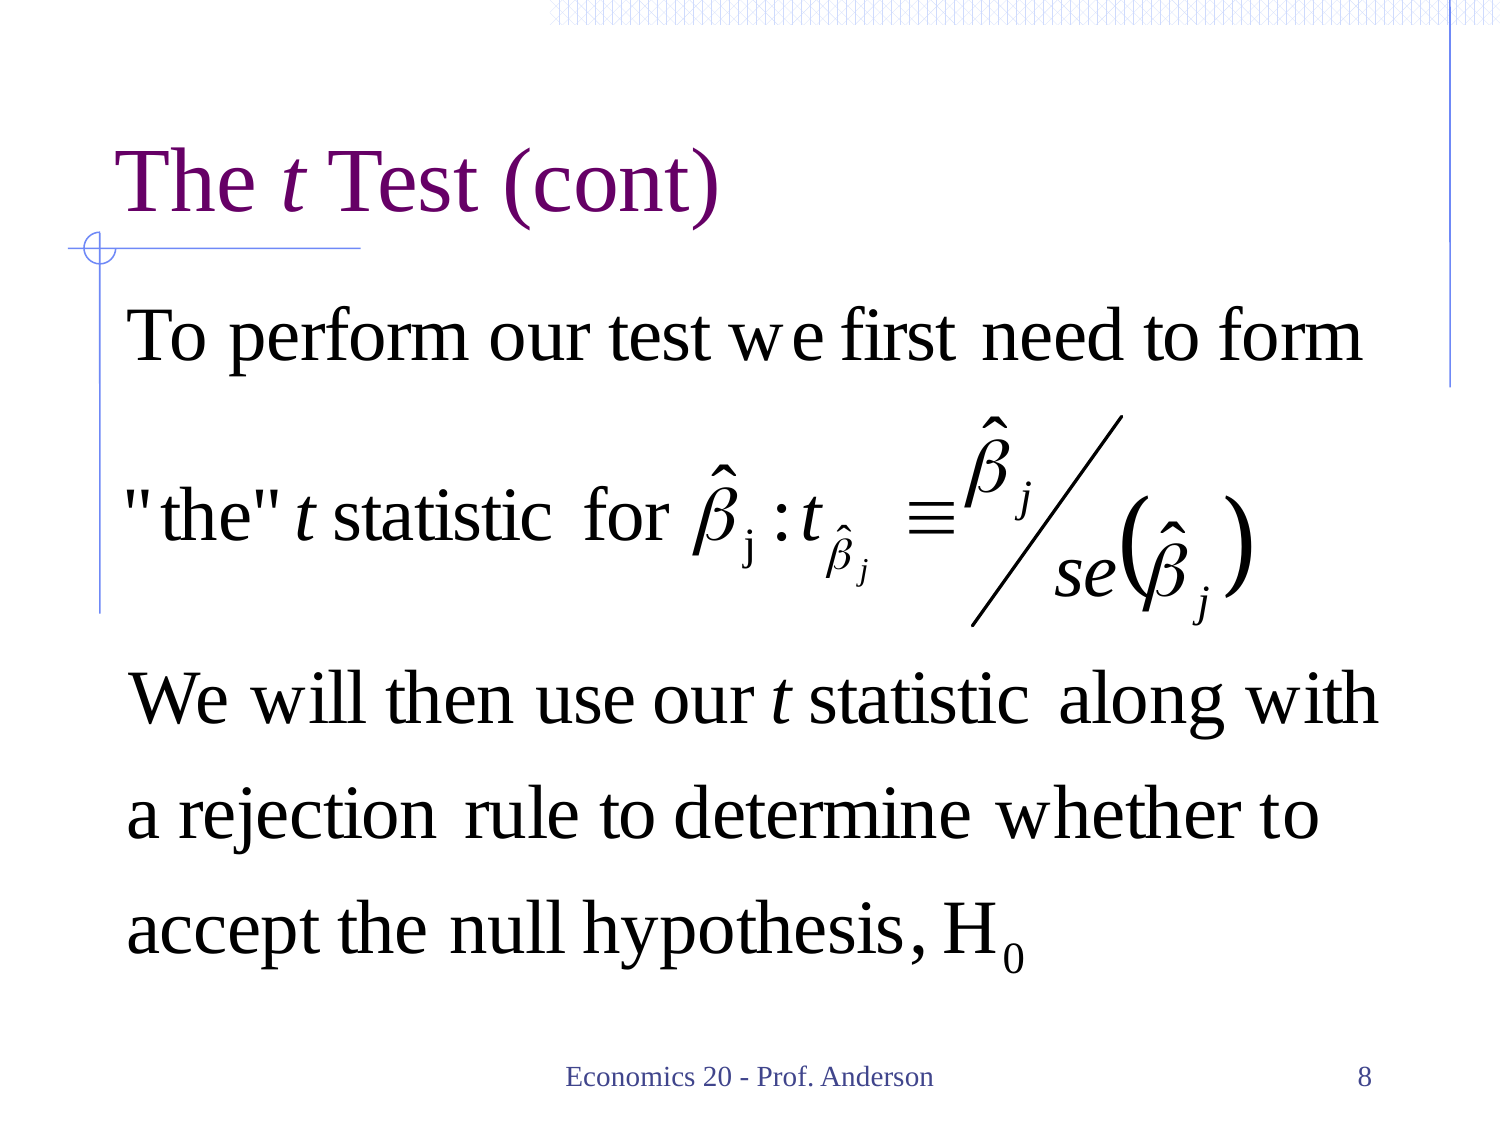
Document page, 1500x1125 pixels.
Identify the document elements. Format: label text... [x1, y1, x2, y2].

slide_number 8 [1074, 1025, 1388, 1100]
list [115, 287, 1397, 993]
footer Economics 20 - Prof. Anderson [512, 1025, 988, 1100]
title The t Test (cont) [99, 50, 1375, 238]
